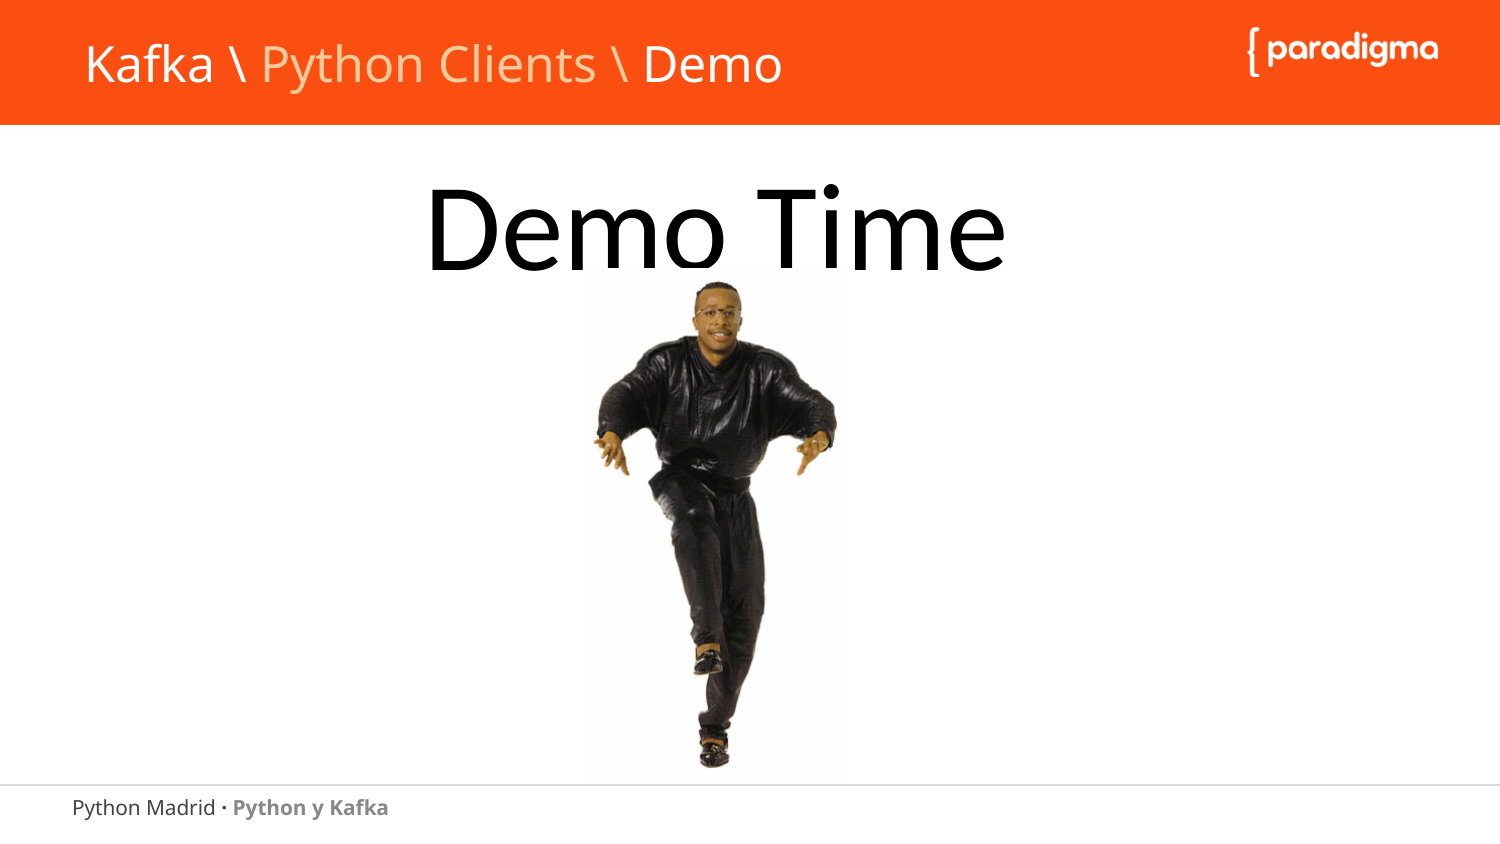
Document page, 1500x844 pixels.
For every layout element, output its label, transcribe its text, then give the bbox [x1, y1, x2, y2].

text_box [0, 0, 1500, 125]
text_box Demo Time [409, 130, 1500, 702]
picture [1247, 26, 1438, 77]
text_box Kafka \ Python Clients \ Demo [69, 17, 1000, 82]
picture [584, 268, 846, 782]
text_box Python Madrid · Python y Kafka [56, 779, 1085, 844]
